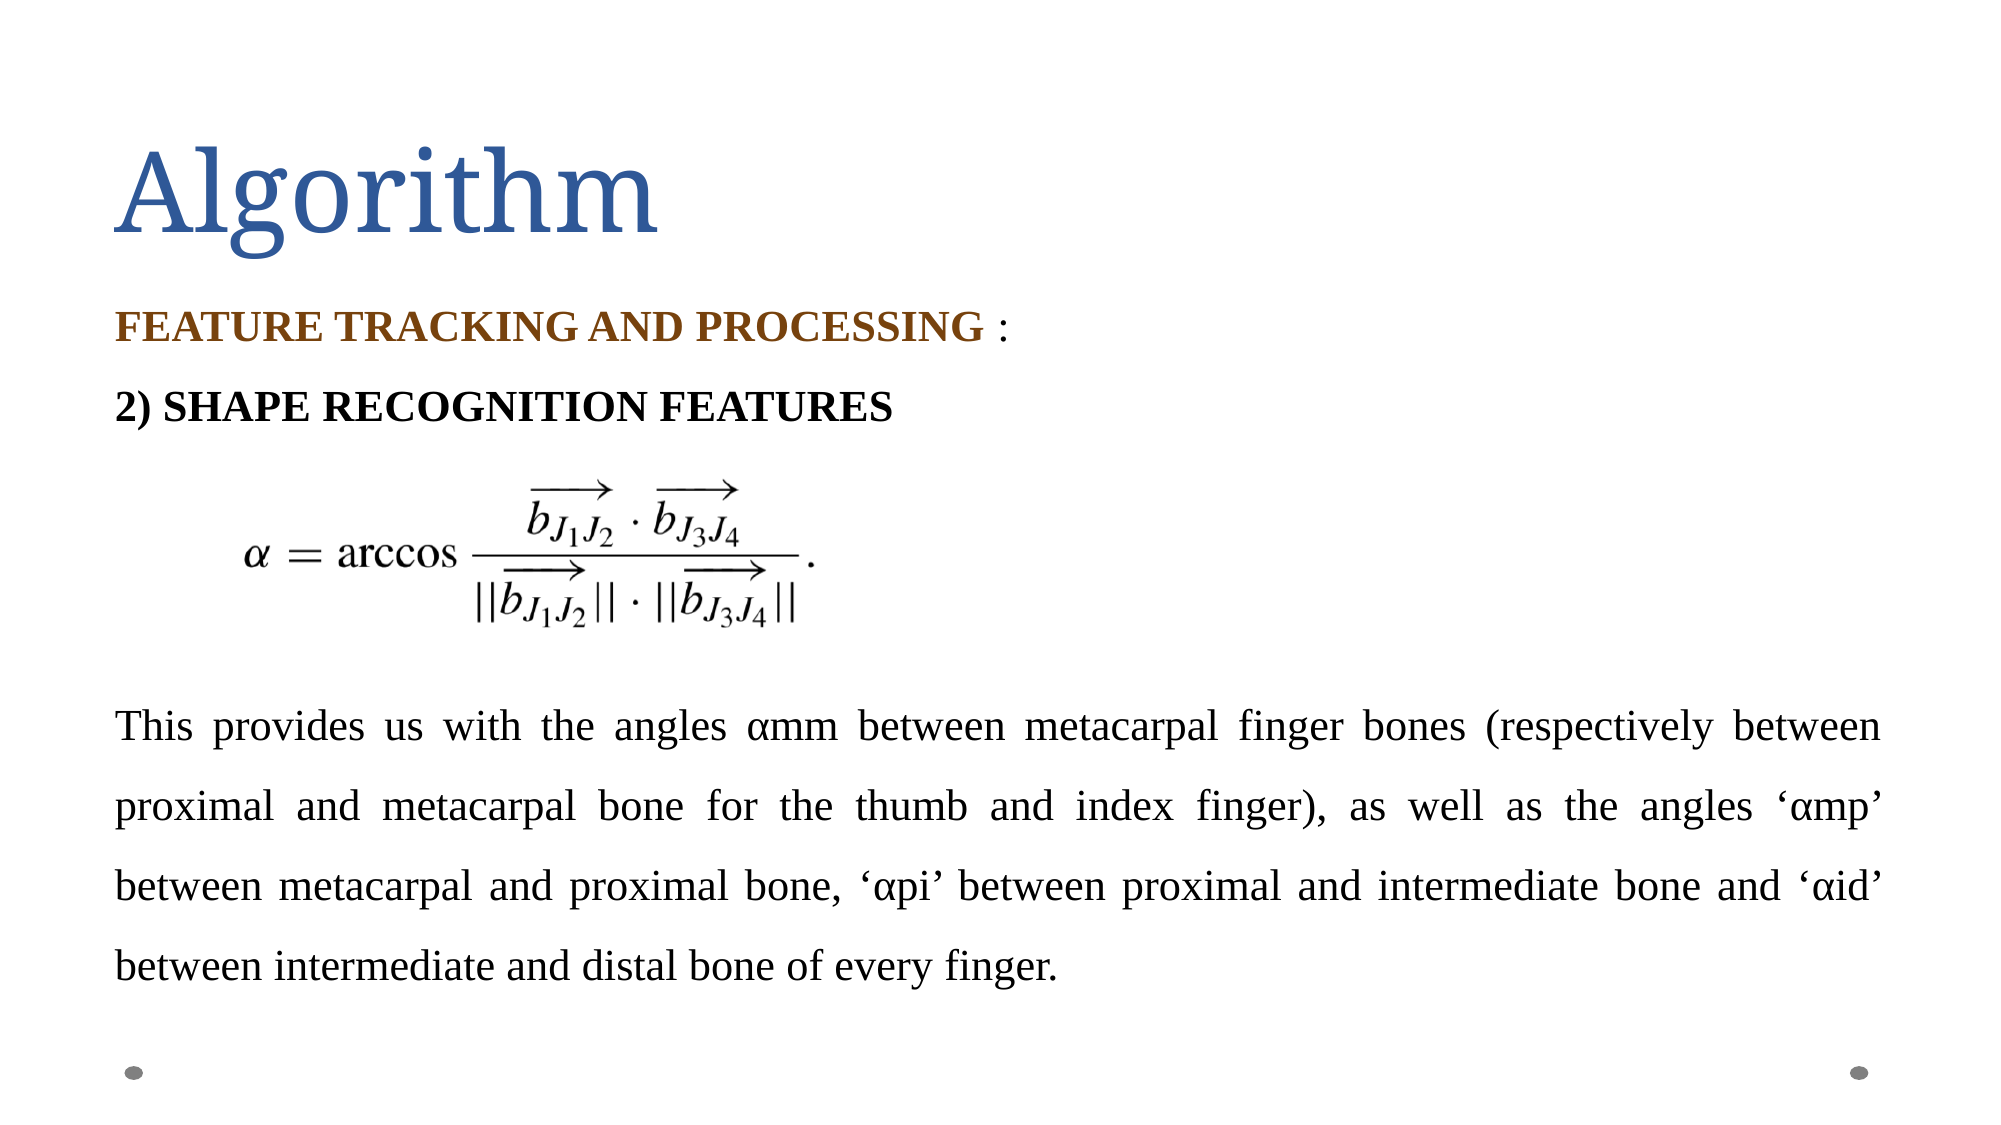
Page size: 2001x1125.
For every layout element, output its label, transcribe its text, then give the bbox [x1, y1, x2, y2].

list FEATURE TRACKING AND PROCESSING : 2) SHAPE RECOGNITION FEATURES This provides us with the angles αmm between metacarpal finger bones (respectively between proximal and metacarpal bone for the thumb and index finger), as well as the angles ‘αmp’ between metacarpal and proximal bone, ‘αpi’ between proximal and intermediate bone and ‘αid’ between intermediate and distal bone of every finger. [99, 262, 1900, 1005]
picture [215, 468, 846, 643]
title Algorithm [99, 0, 1900, 262]
